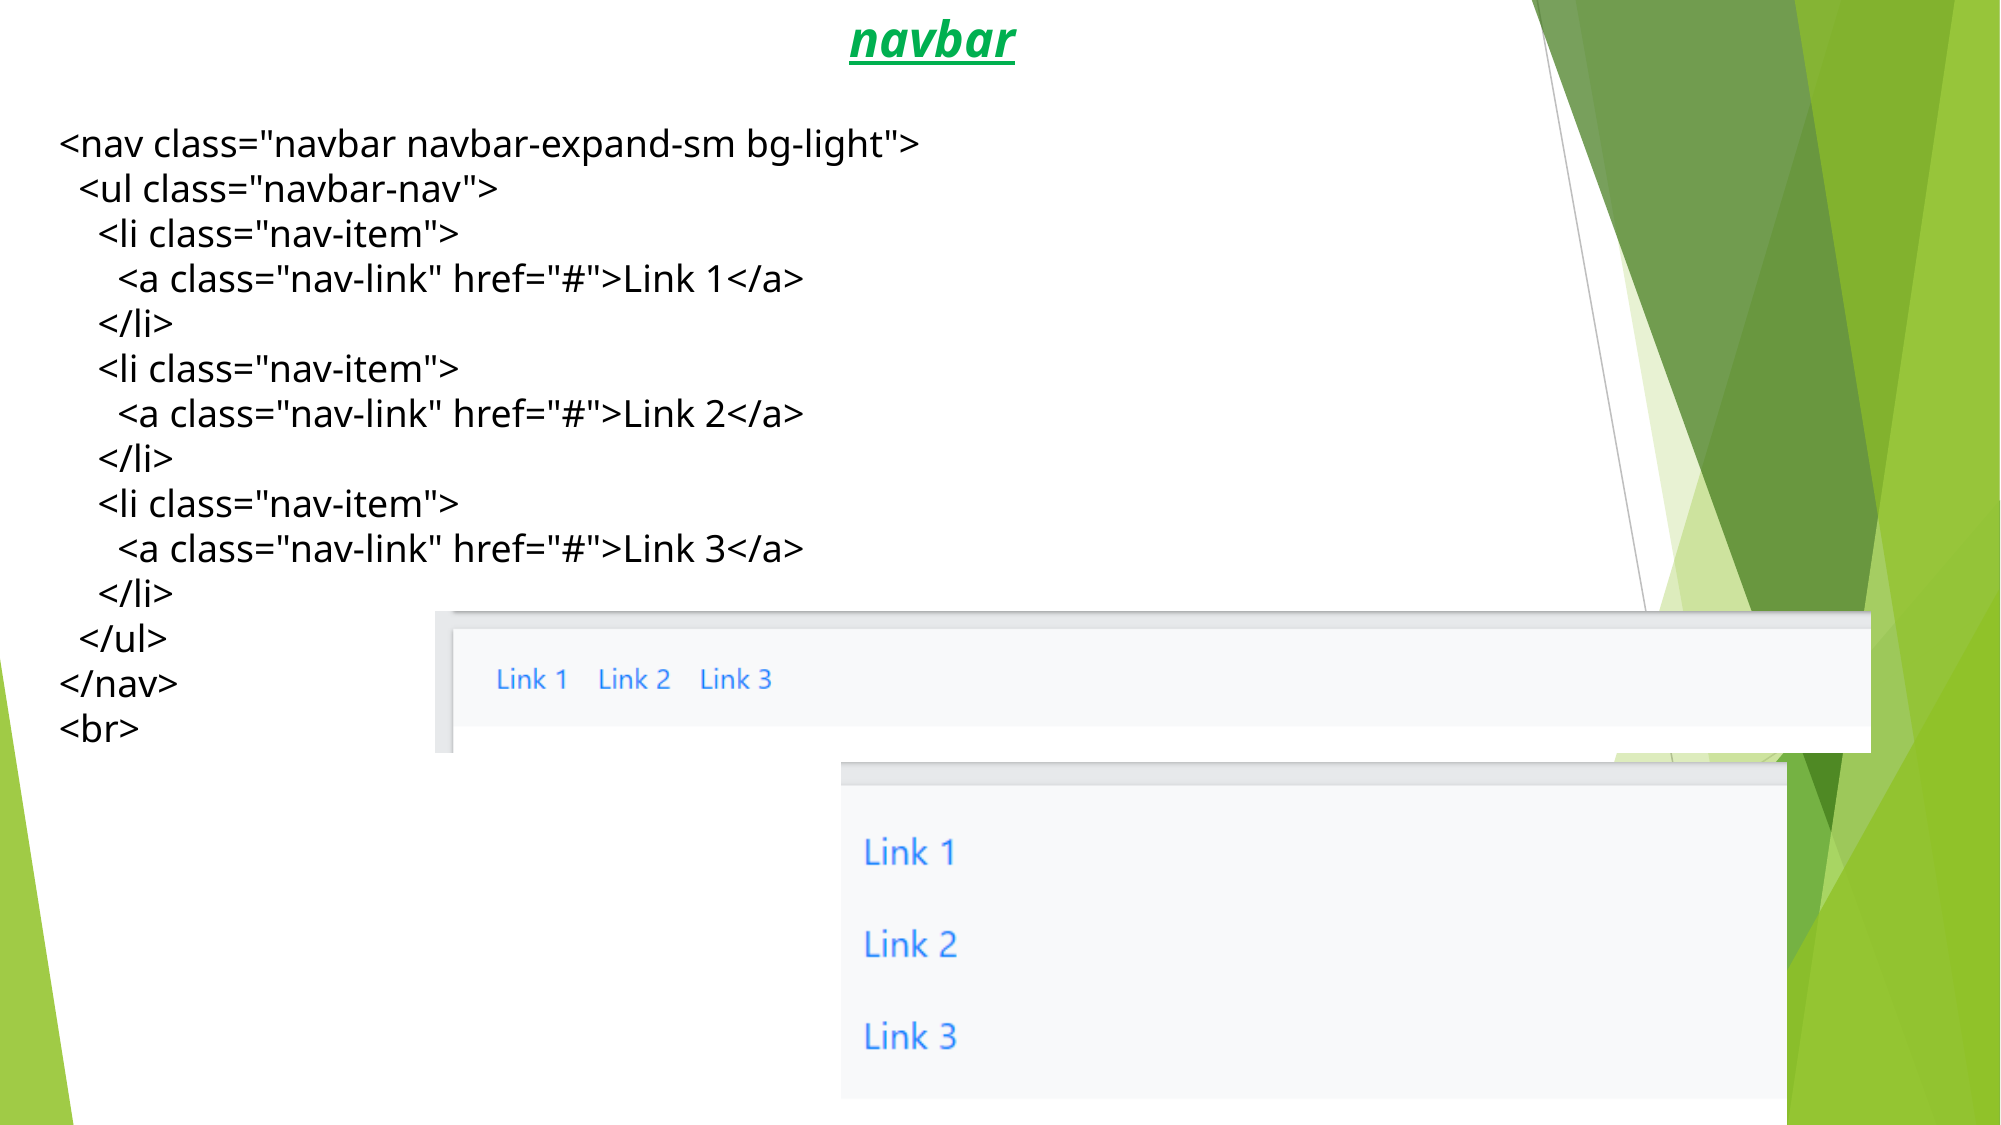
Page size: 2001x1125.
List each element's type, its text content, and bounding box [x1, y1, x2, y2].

text_box <nav class="navbar navbar-expand-sm bg-light"> <ul class="navbar-nav"> <li class="nav-item"> <a class="nav-link" href="#">Link 1</a> </li> <li class="nav-item"> <a class="nav-link" href="#">Link 2</a> </li> <li class="nav-item"> <a class="nav-link" href="#">Link 3</a> </li> </ul> </nav> <br> [43, 67, 1383, 803]
picture [841, 761, 1787, 1125]
text_box navbar [834, 0, 1285, 67]
picture [435, 611, 1871, 753]
